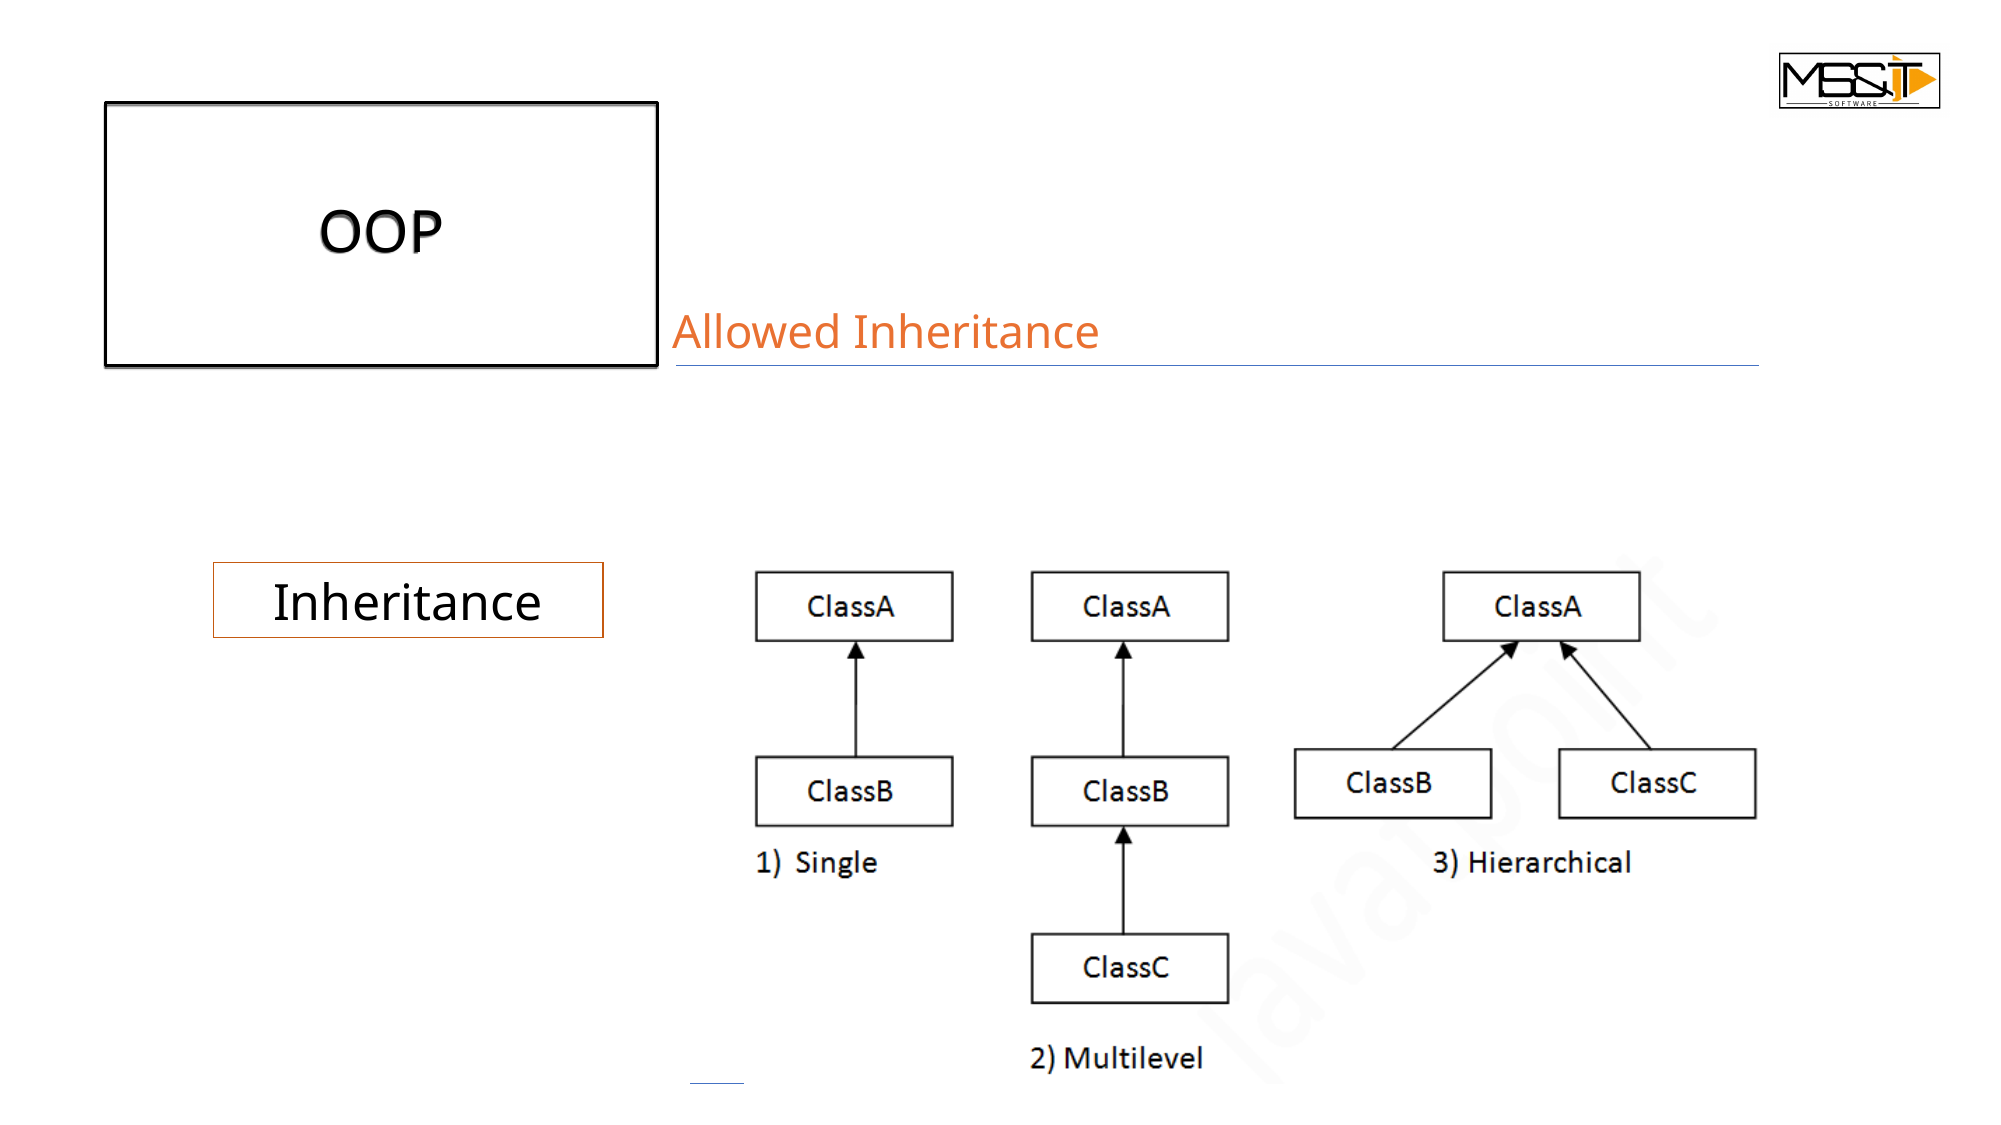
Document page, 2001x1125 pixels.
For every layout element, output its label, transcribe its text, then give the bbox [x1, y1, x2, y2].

text_box Inheritance [213, 562, 603, 638]
picture [1768, 42, 1951, 119]
title OOP [105, 102, 658, 366]
picture [743, 539, 1770, 1085]
text_box Allowed Inheritance [657, 295, 1658, 365]
